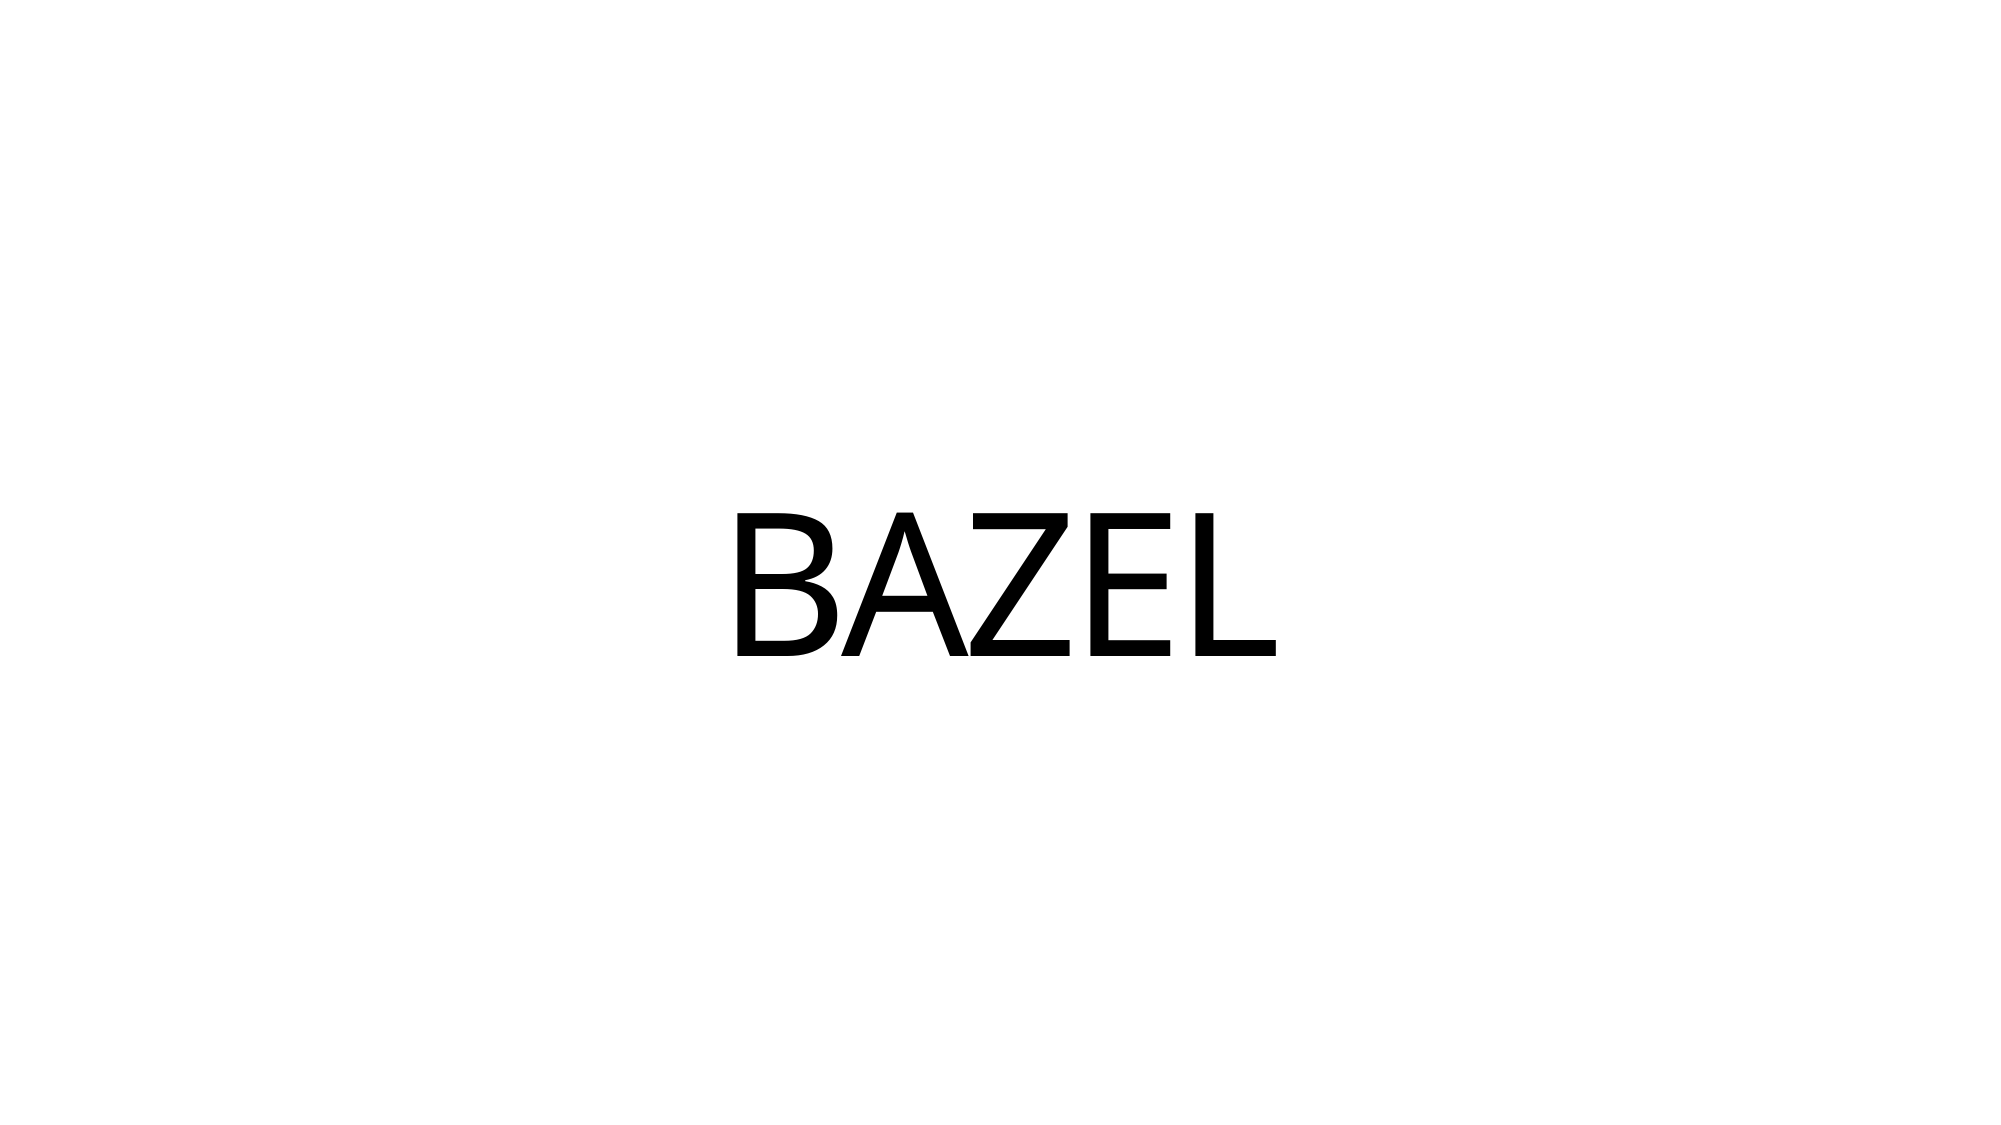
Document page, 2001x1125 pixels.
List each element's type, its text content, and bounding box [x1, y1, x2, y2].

title BAZEL [0, 0, 2000, 708]
